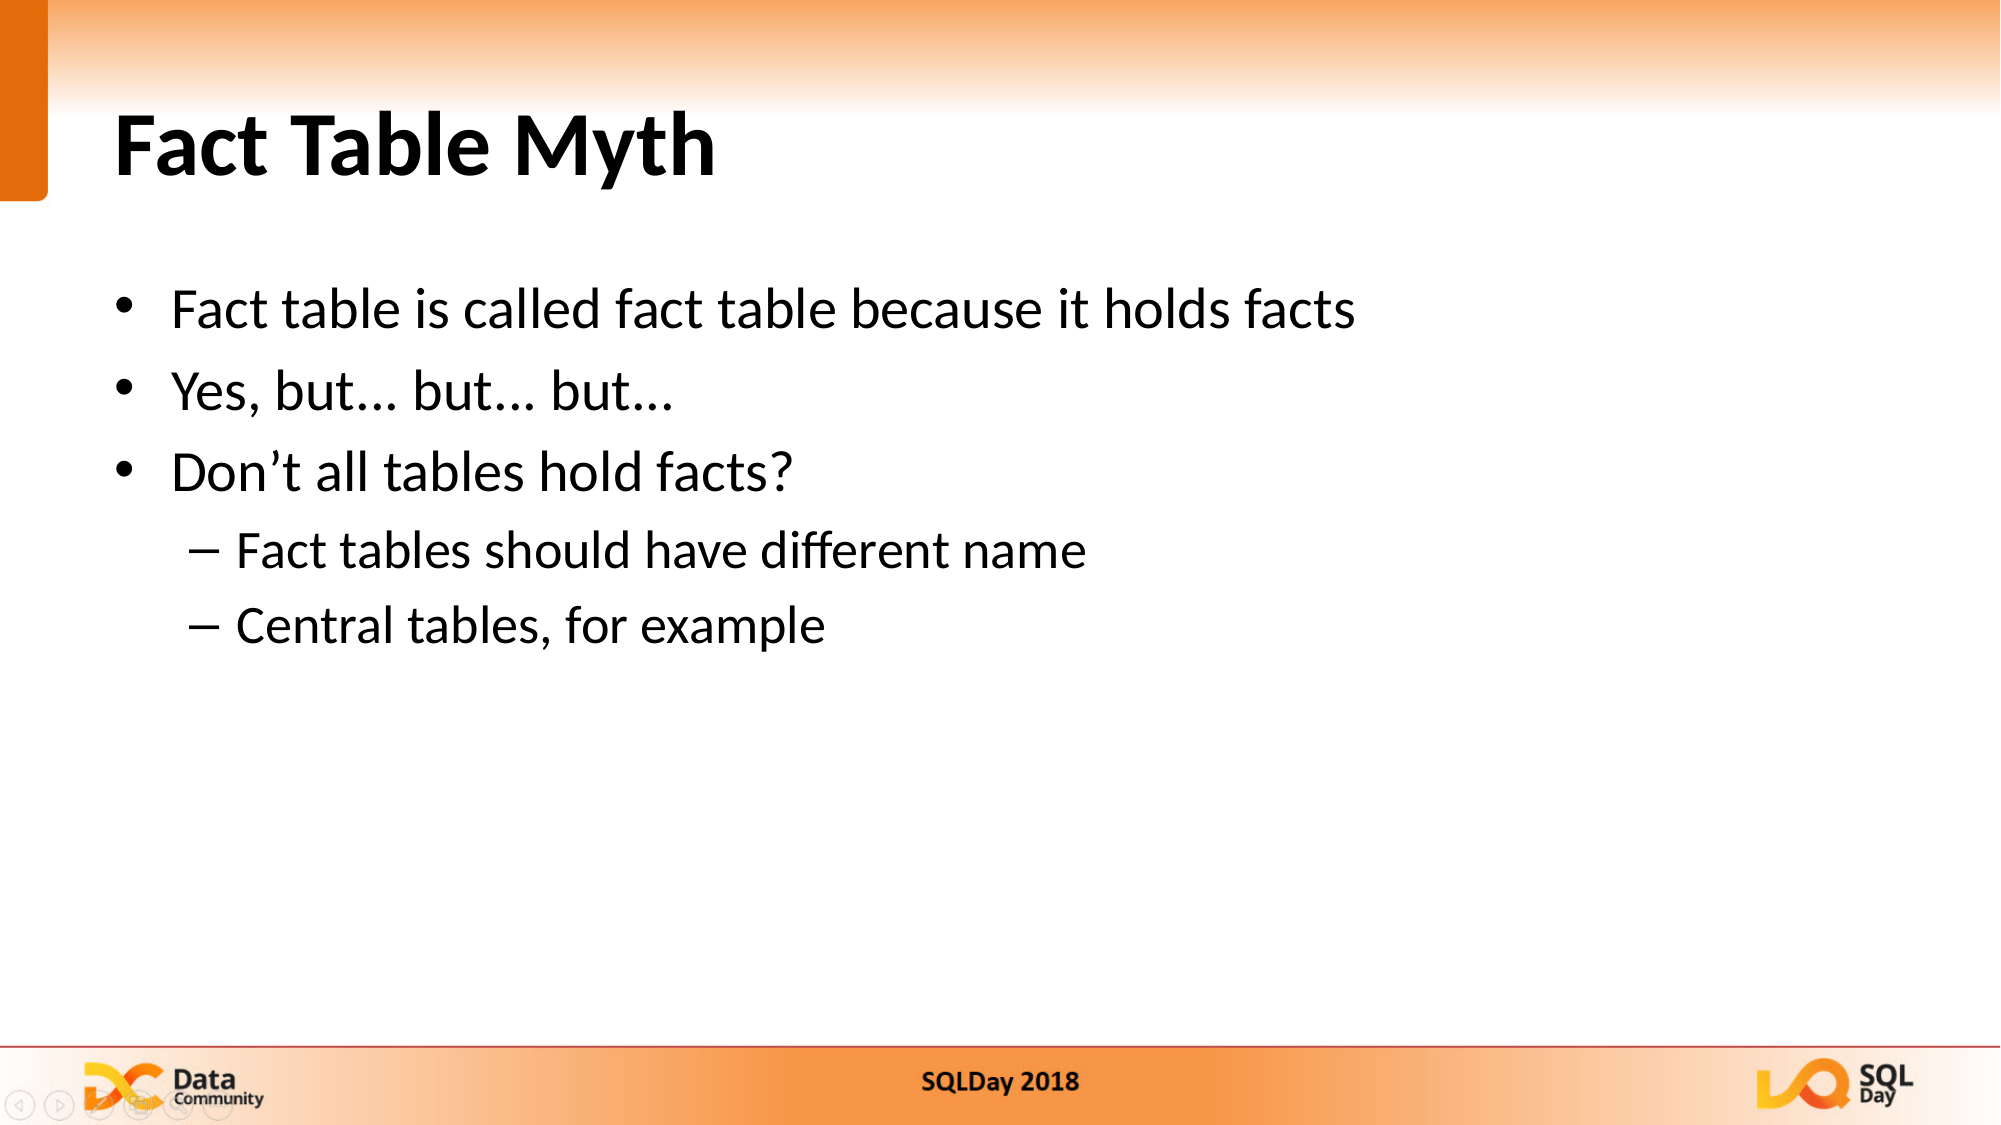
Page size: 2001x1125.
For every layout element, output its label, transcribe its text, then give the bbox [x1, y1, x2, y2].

list Fact table is called fact table because it holds facts Yes, but... but... but... Don’t all tables hold facts? Fact tables should have different name Central tables, for example [99, 262, 1900, 1005]
picture [0, 0, 2001, 1125]
title Fact Table Myth [99, 45, 1900, 233]
